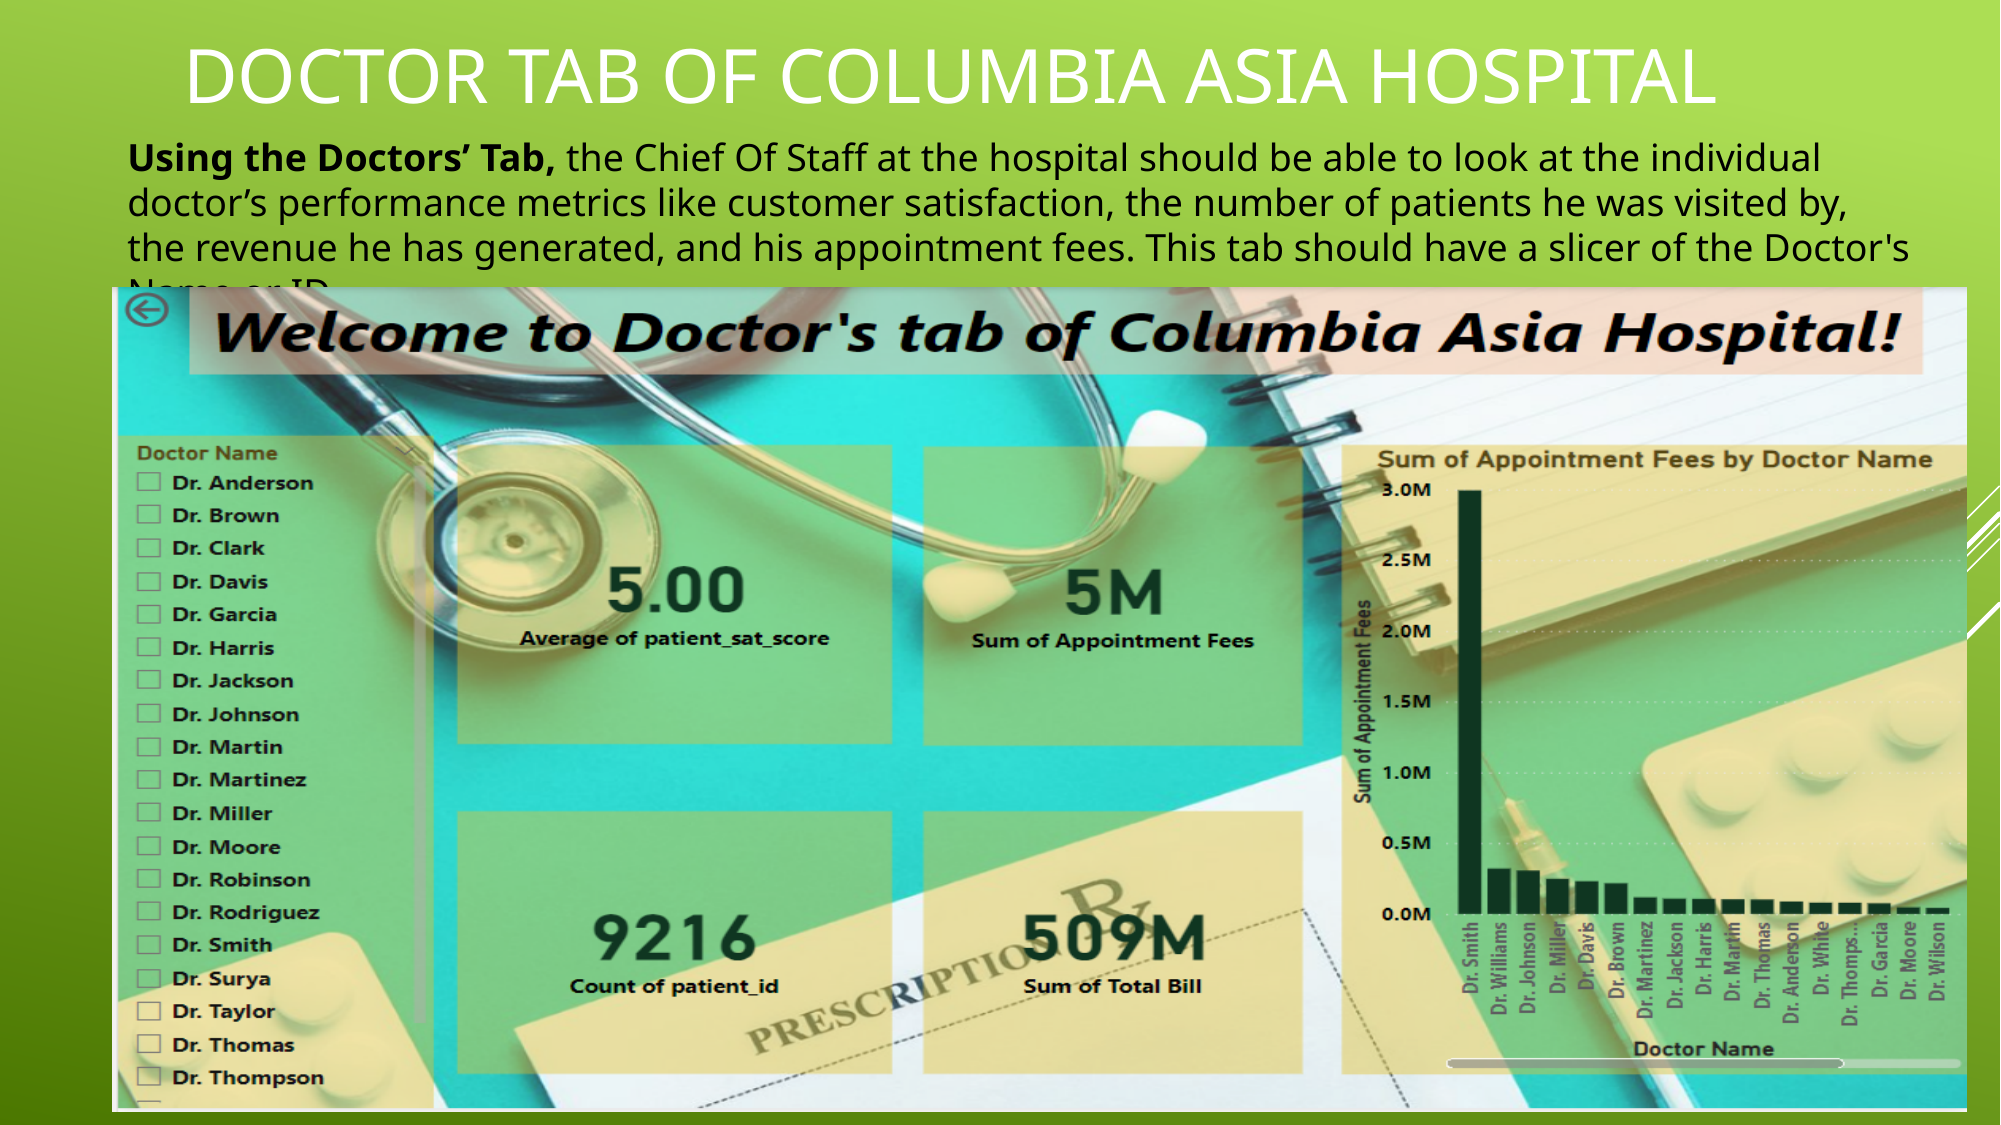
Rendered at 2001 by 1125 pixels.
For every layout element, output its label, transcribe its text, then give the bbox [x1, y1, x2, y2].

title Doctor tab of Columbia asia hospital [168, 13, 1890, 126]
picture [111, 287, 1967, 1112]
list Using the Doctors’ Tab, the Chief Of Staff at the hospital should be able to look at the individual doctor’s performance metrics like customer satisfaction, the number of patients he was visited by, the revenue he has generated, and his appointment fees. This tab should have a slicer of the Doctor's Name or ID. [112, 126, 1928, 287]
